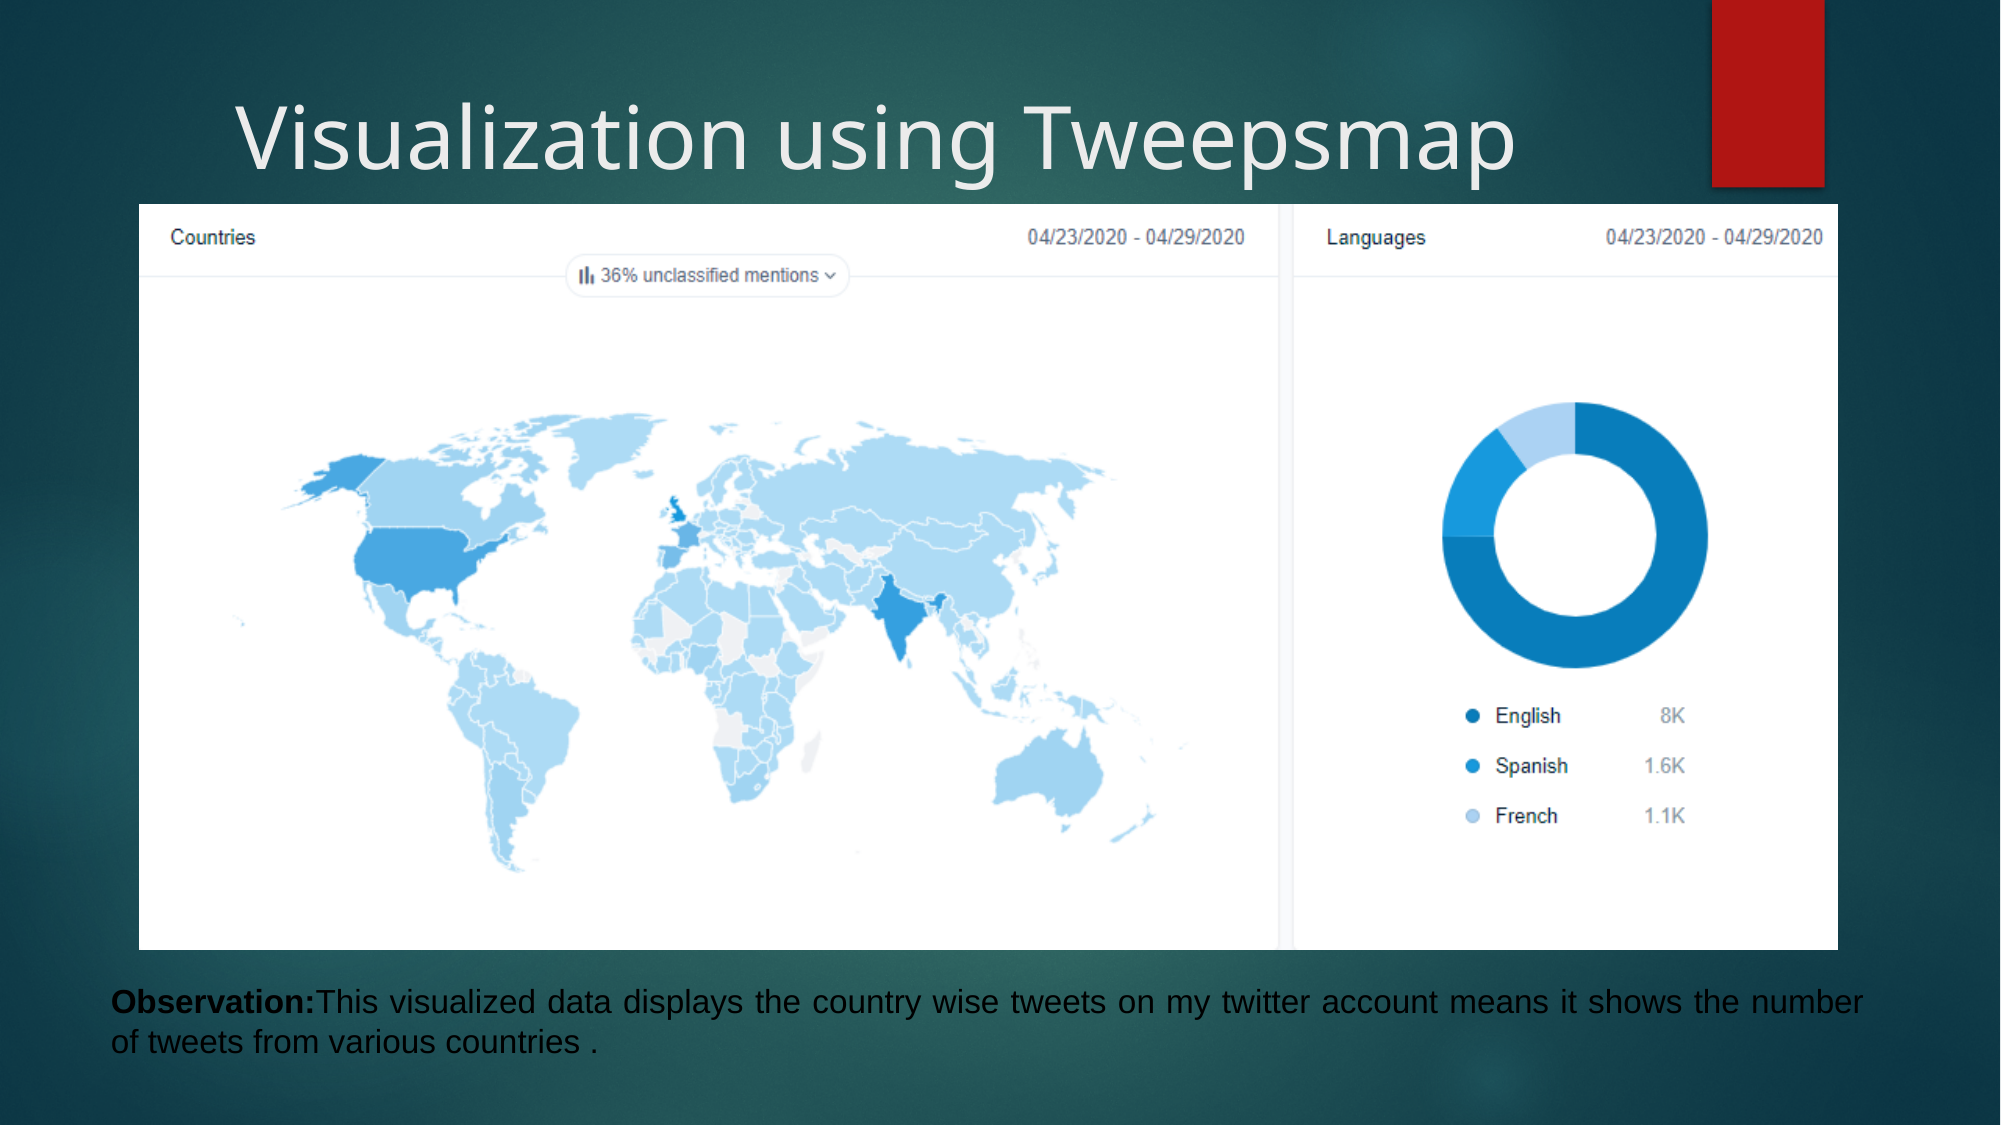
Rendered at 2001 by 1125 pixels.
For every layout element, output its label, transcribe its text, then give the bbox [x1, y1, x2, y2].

text_box Observation:This visualized data displays the country wise tweets on my twitter account means it shows the number of tweets from various countries . [95, 972, 1882, 1068]
picture [0, 0, 2001, 1125]
text_box Visualization using Tweepsmap [105, 74, 1649, 205]
